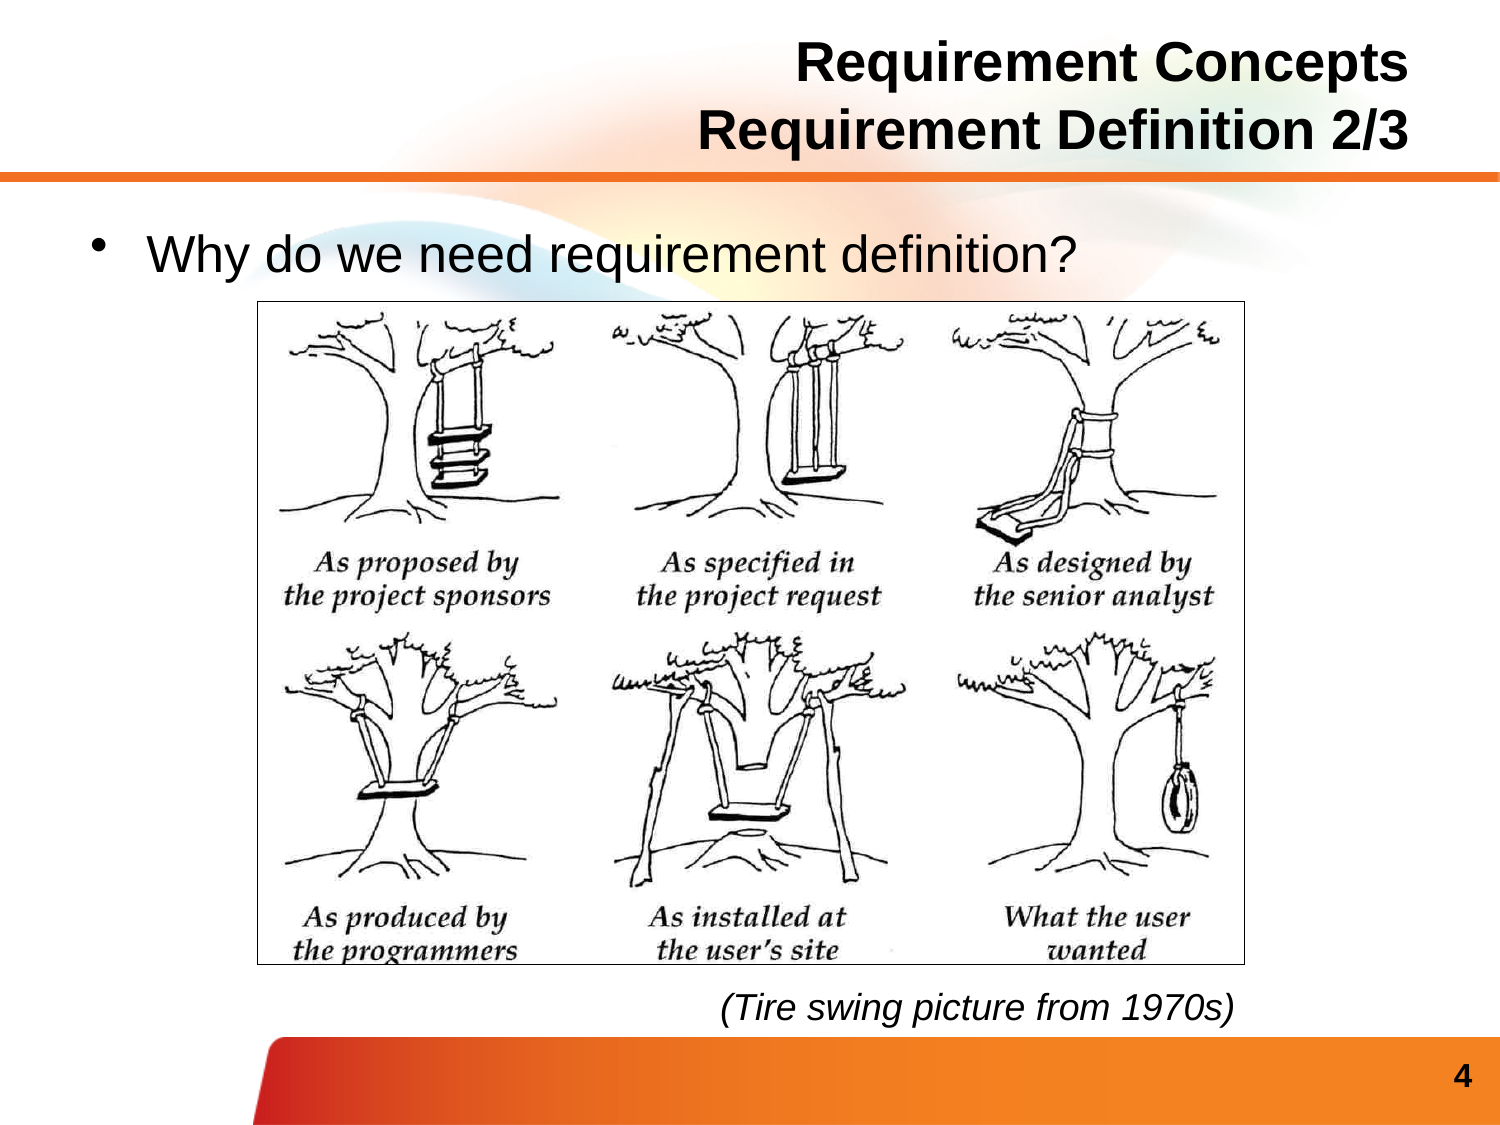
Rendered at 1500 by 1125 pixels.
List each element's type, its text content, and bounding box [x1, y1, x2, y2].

picture [253, 1037, 1500, 1125]
picture [0, 0, 1500, 212]
title Requirement Concepts Requirement Definition 2/3 [437, 24, 1425, 161]
list Why do we need requirement definition? [75, 212, 1425, 1005]
picture [256, 300, 1245, 965]
text_box (Tire swing picture from 1970s) [705, 975, 1251, 1036]
